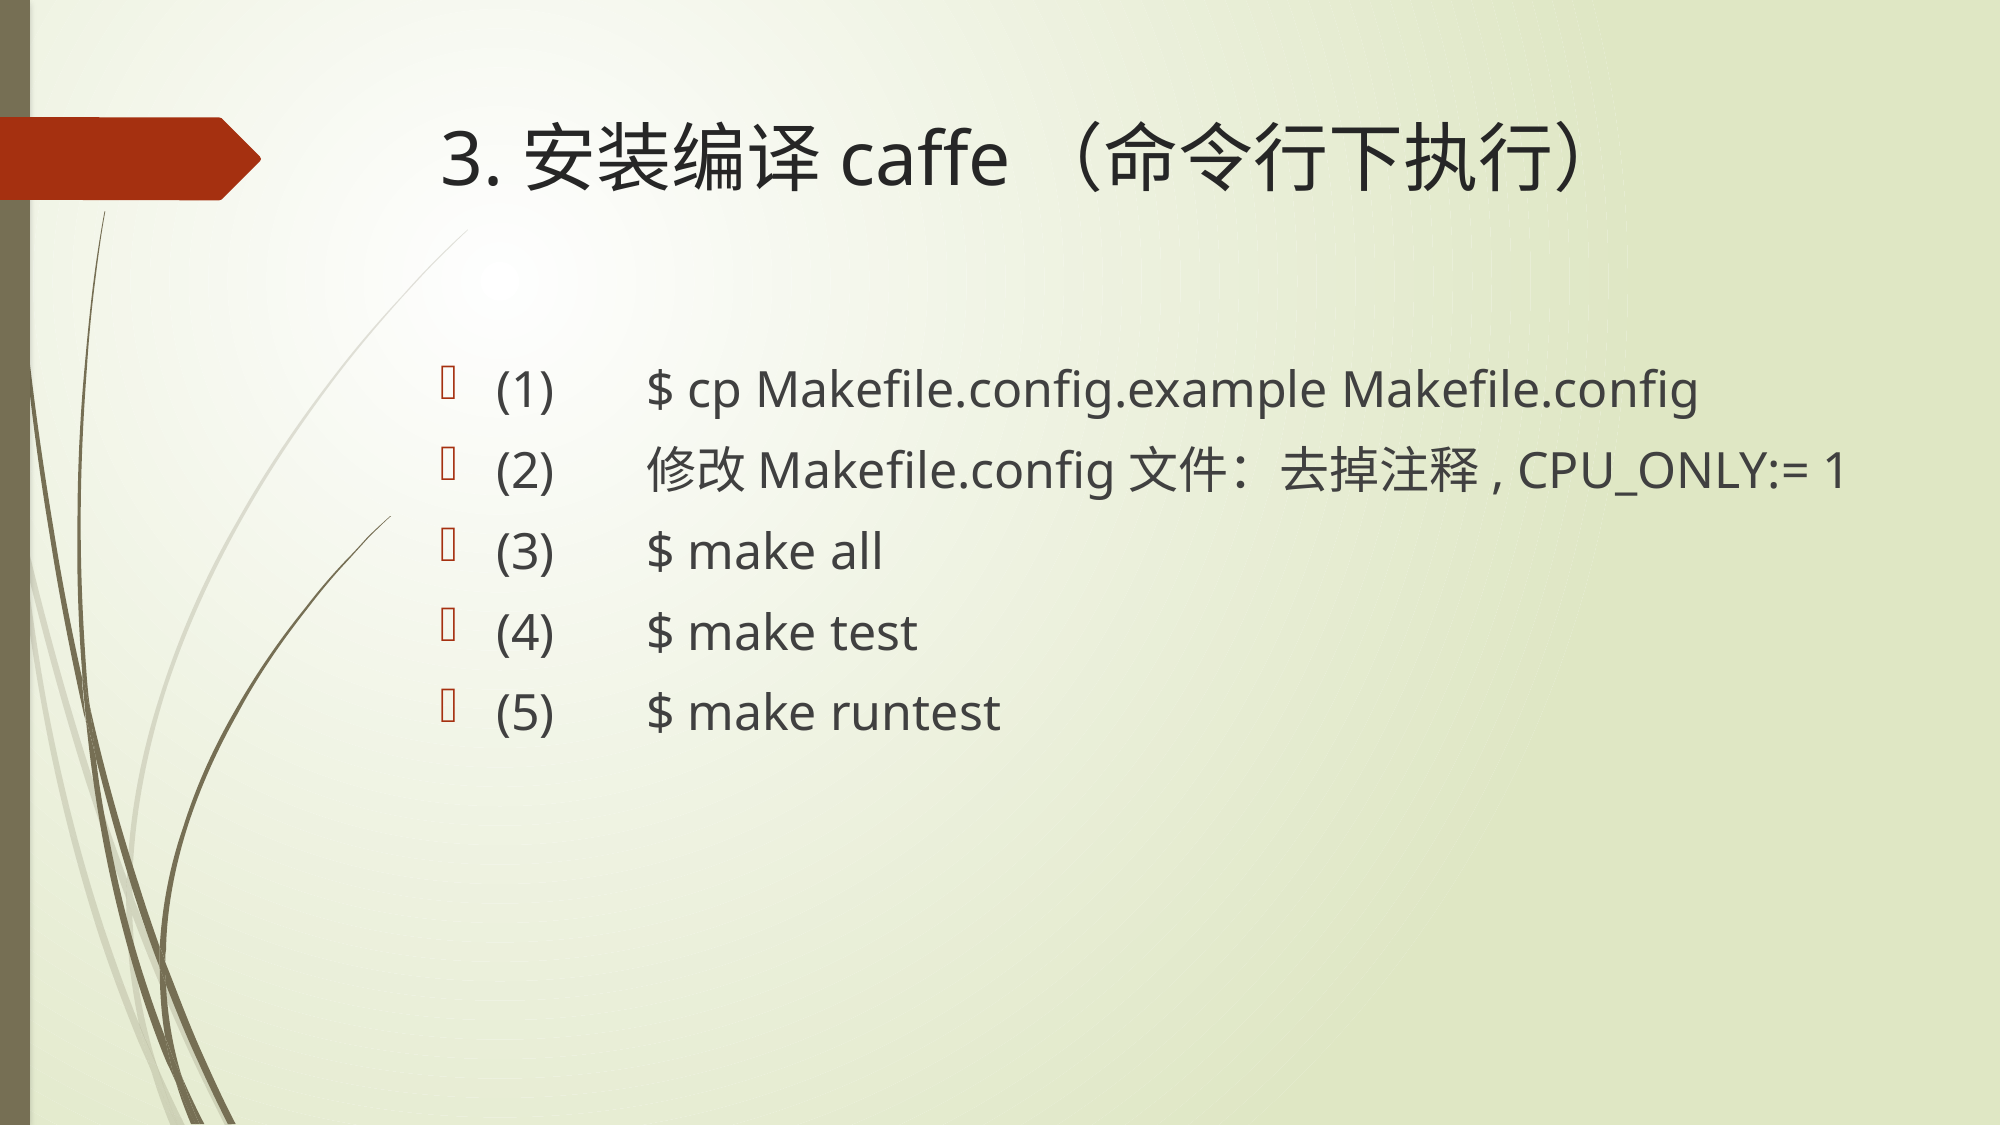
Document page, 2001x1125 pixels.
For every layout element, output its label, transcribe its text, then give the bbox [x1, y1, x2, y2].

title 3.安装编译caffe（命令行下执行） [425, 102, 1888, 313]
list (1) $ cp Makefile.config.example Makefile.config (2) 修改Makefile.config文件：去掉注释, CPU_ONLY:= 1 (3) $ make all (4) $ make test (5) $ make runtest [424, 350, 1888, 970]
